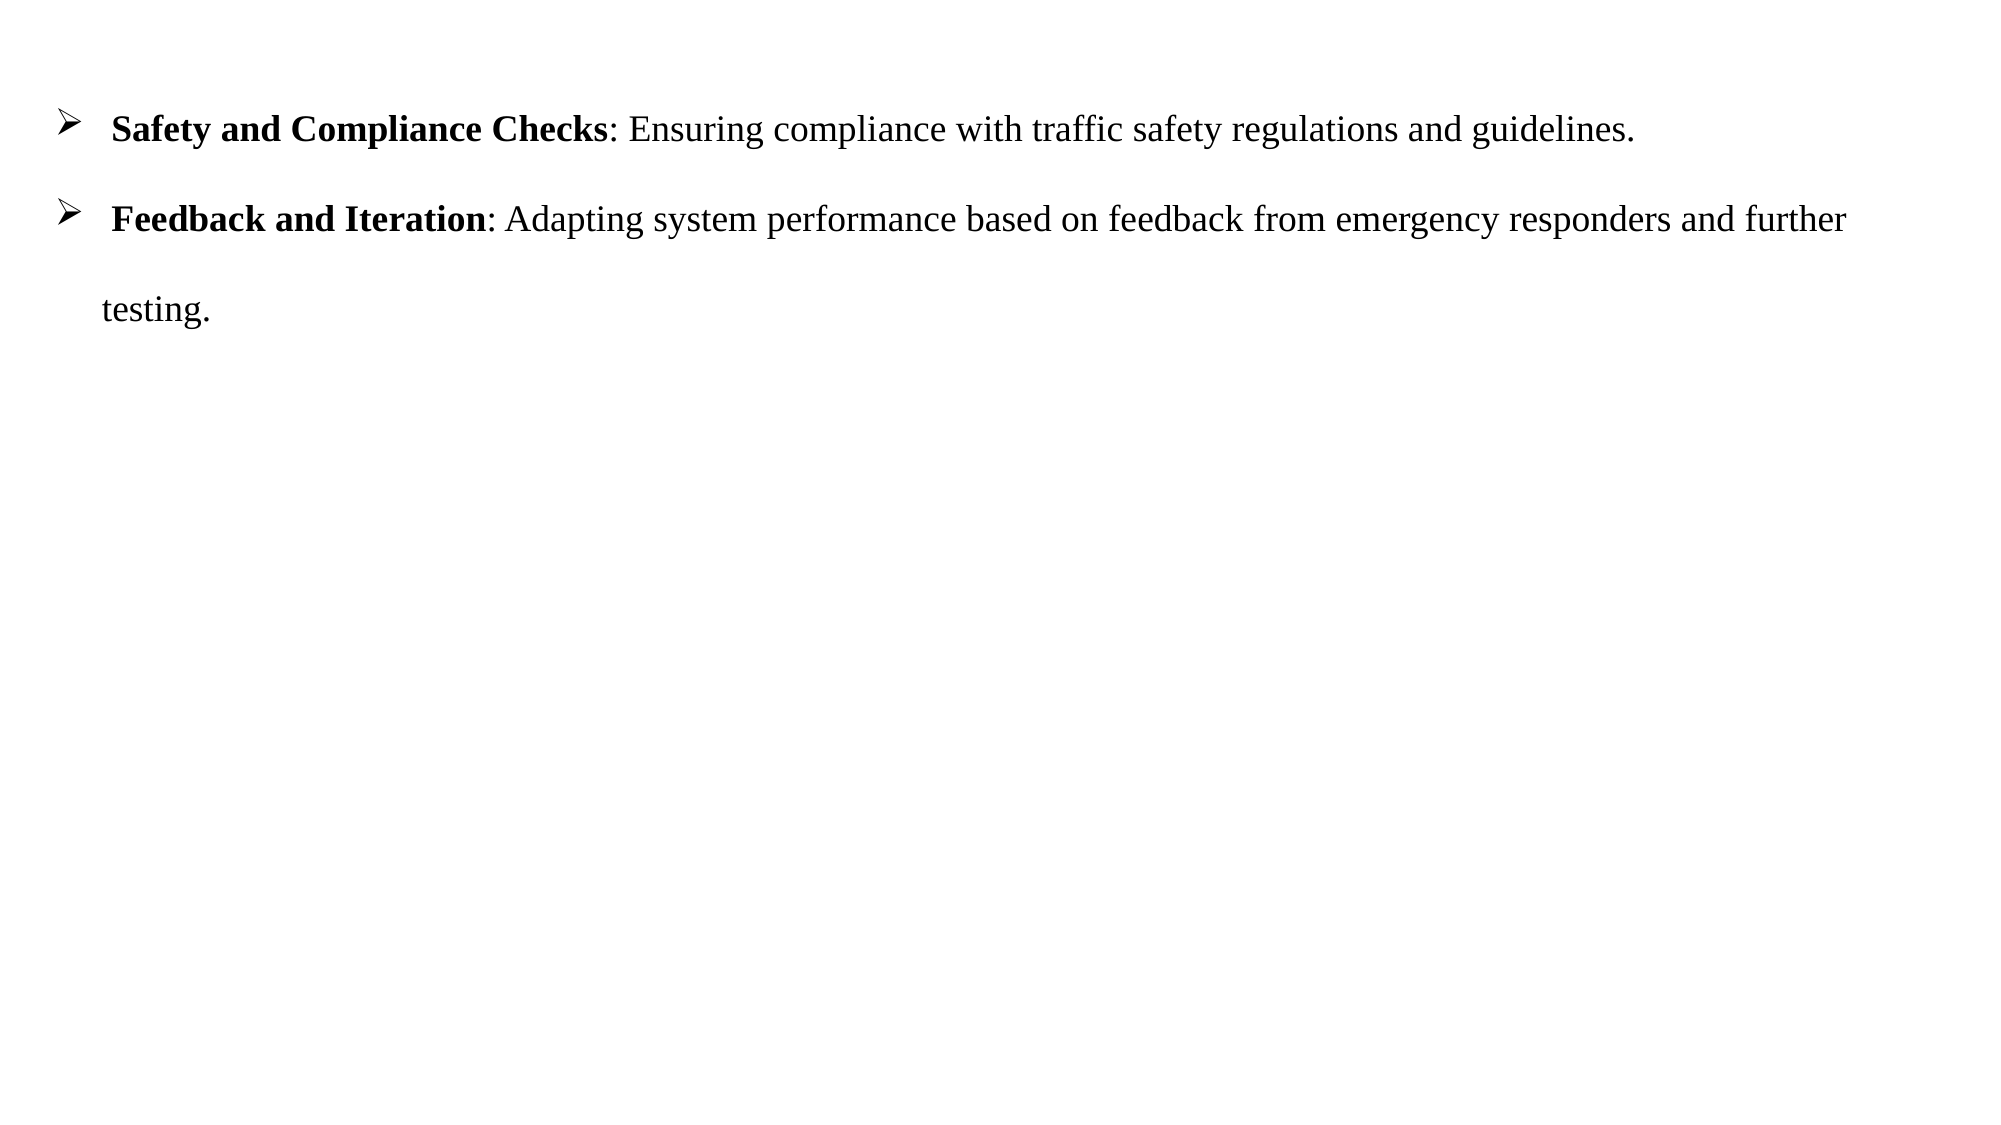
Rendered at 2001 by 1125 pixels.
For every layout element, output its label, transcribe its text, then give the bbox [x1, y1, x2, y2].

text_box Safety and Compliance Checks: Ensuring compliance with traffic safety regulations and guidelines. Feedback and Iteration: Adapting system performance based on feedback from emergency responders and further testing. [40, 51, 1963, 382]
